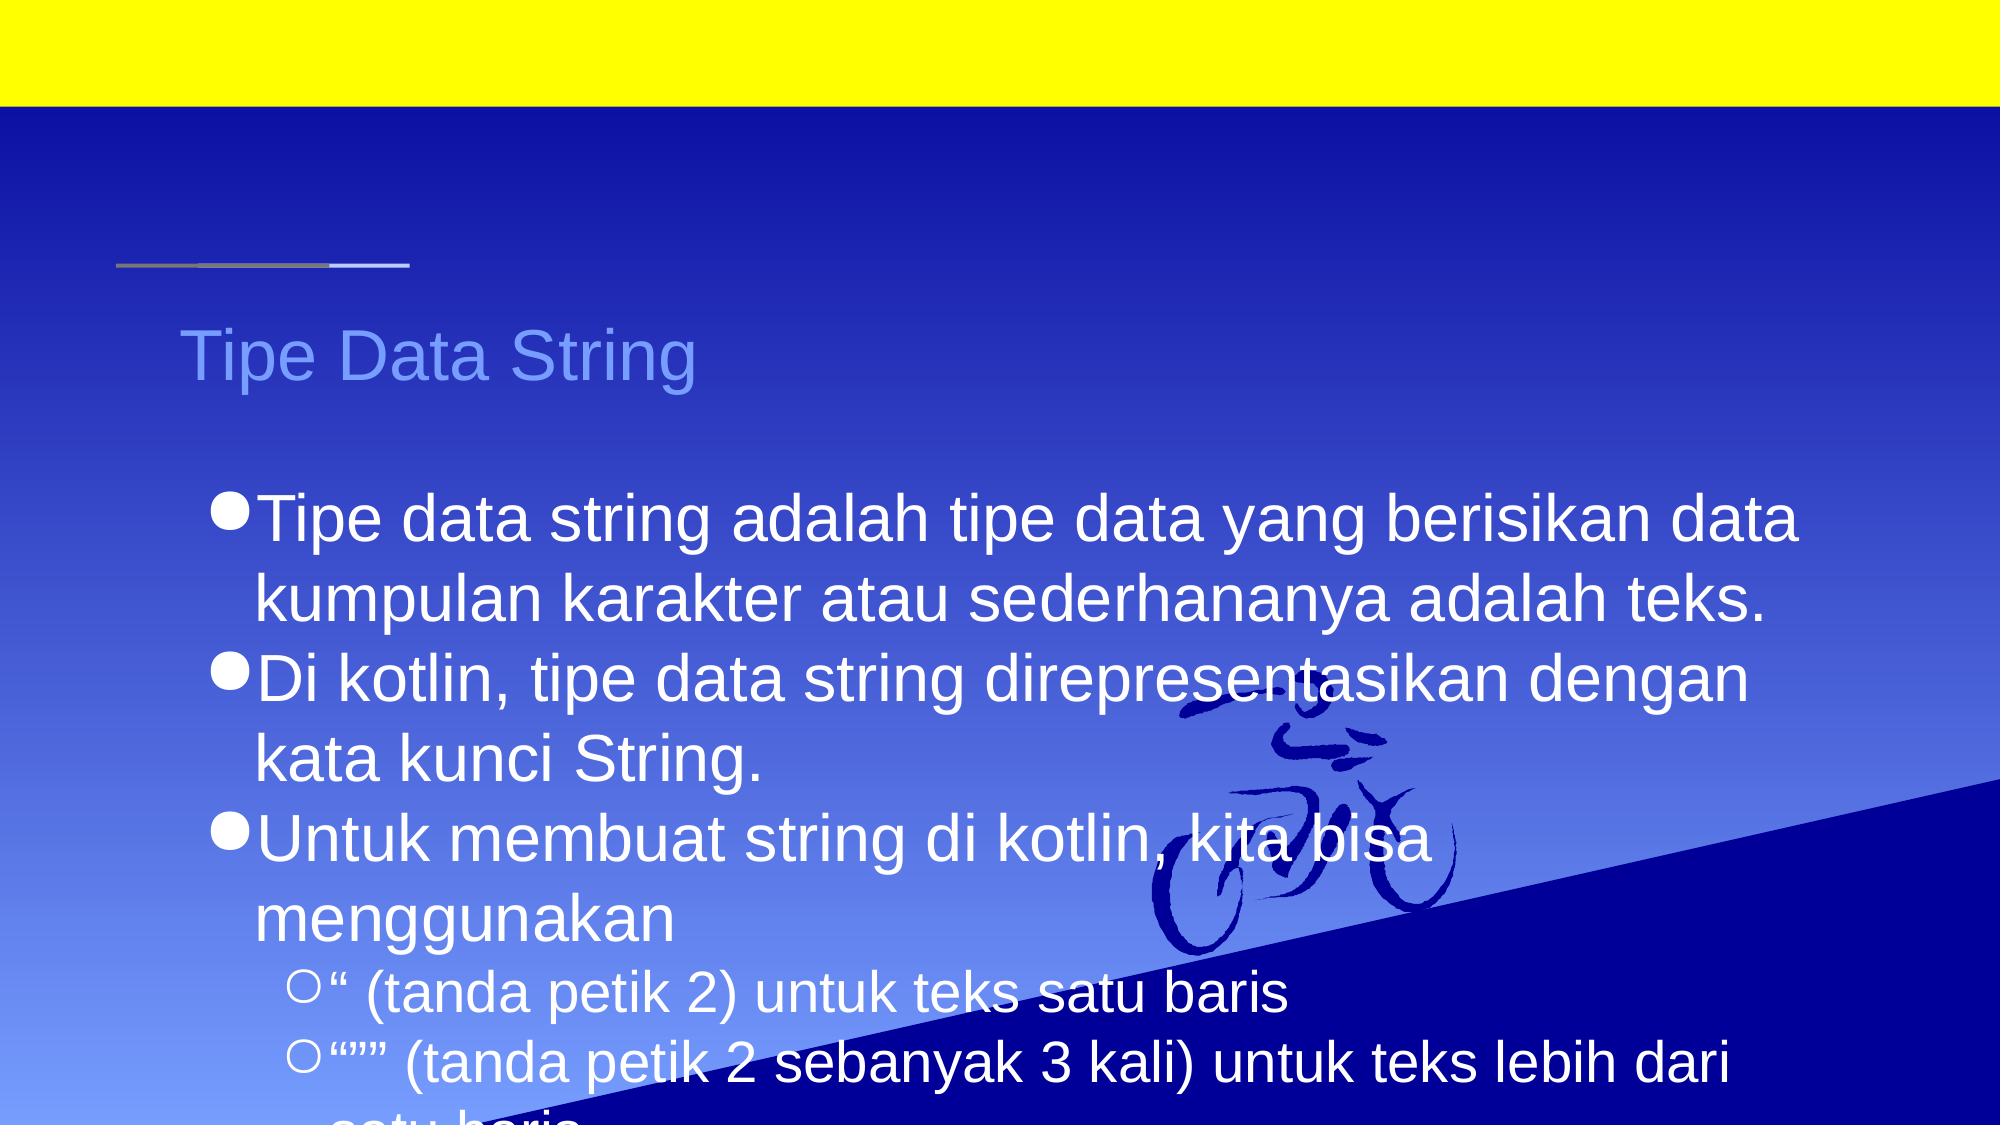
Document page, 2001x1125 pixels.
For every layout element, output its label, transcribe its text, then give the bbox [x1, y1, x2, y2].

title Tipe Data String [159, 288, 1842, 406]
list Tipe data string adalah tipe data yang berisikan data kumpulan karakter atau sederhananya adalah teks. Di kotlin, tipe data string direpresentasikan dengan kata kunci String. Untuk membuat string di kotlin, kita bisa menggunakan “ (tanda petik 2) untuk teks satu baris “”” (tanda petik 2 sebanyak 3 kali) untuk teks lebih dari satu baris [159, 454, 1842, 950]
